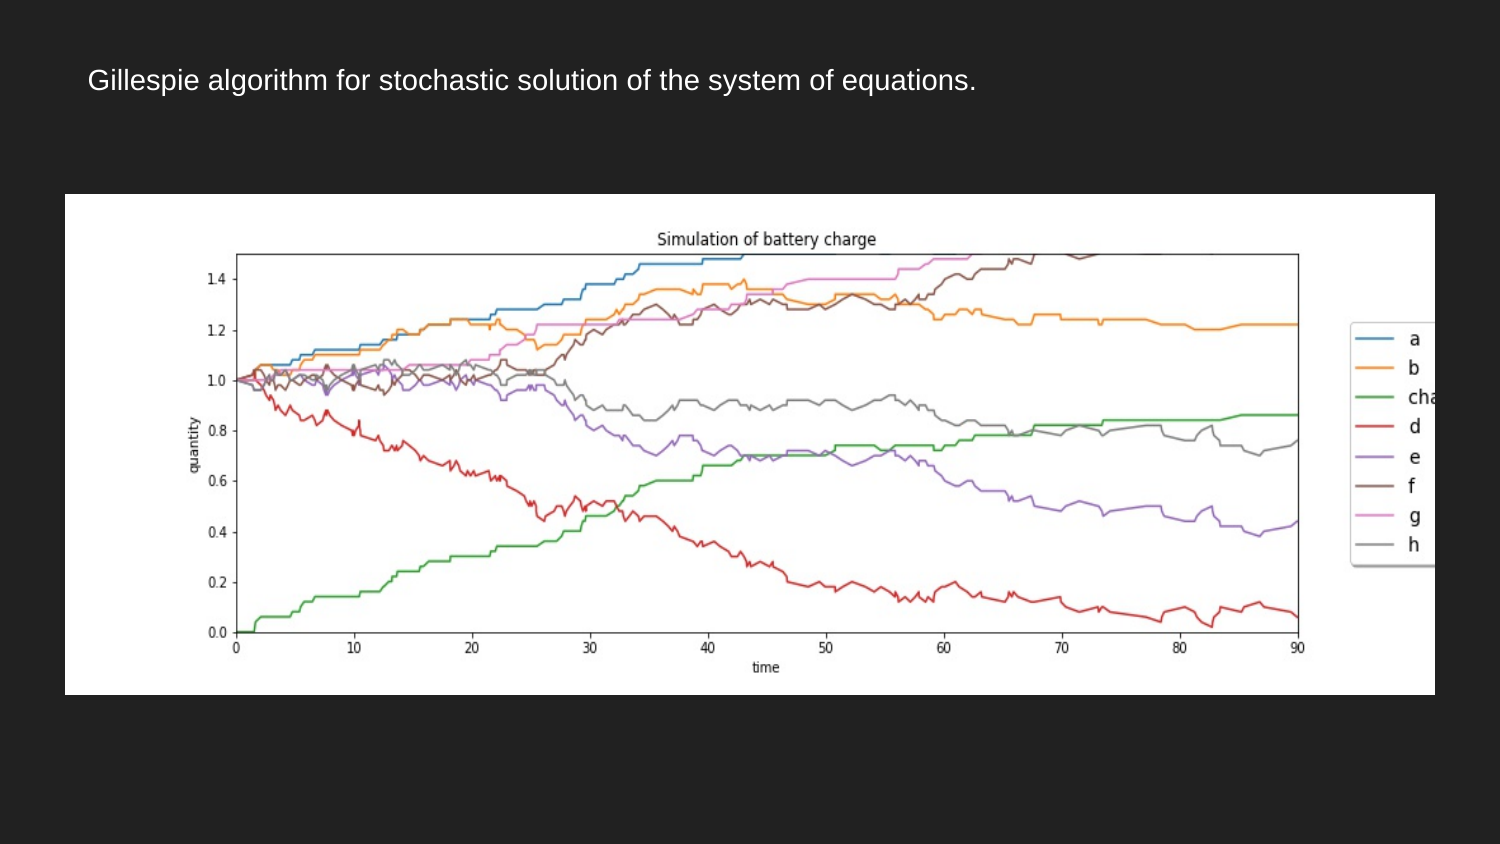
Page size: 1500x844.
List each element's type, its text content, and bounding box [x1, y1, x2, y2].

text_box Gillespie algorithm for stochastic solution of the system of equations. [72, 46, 1426, 112]
picture [64, 194, 1436, 695]
